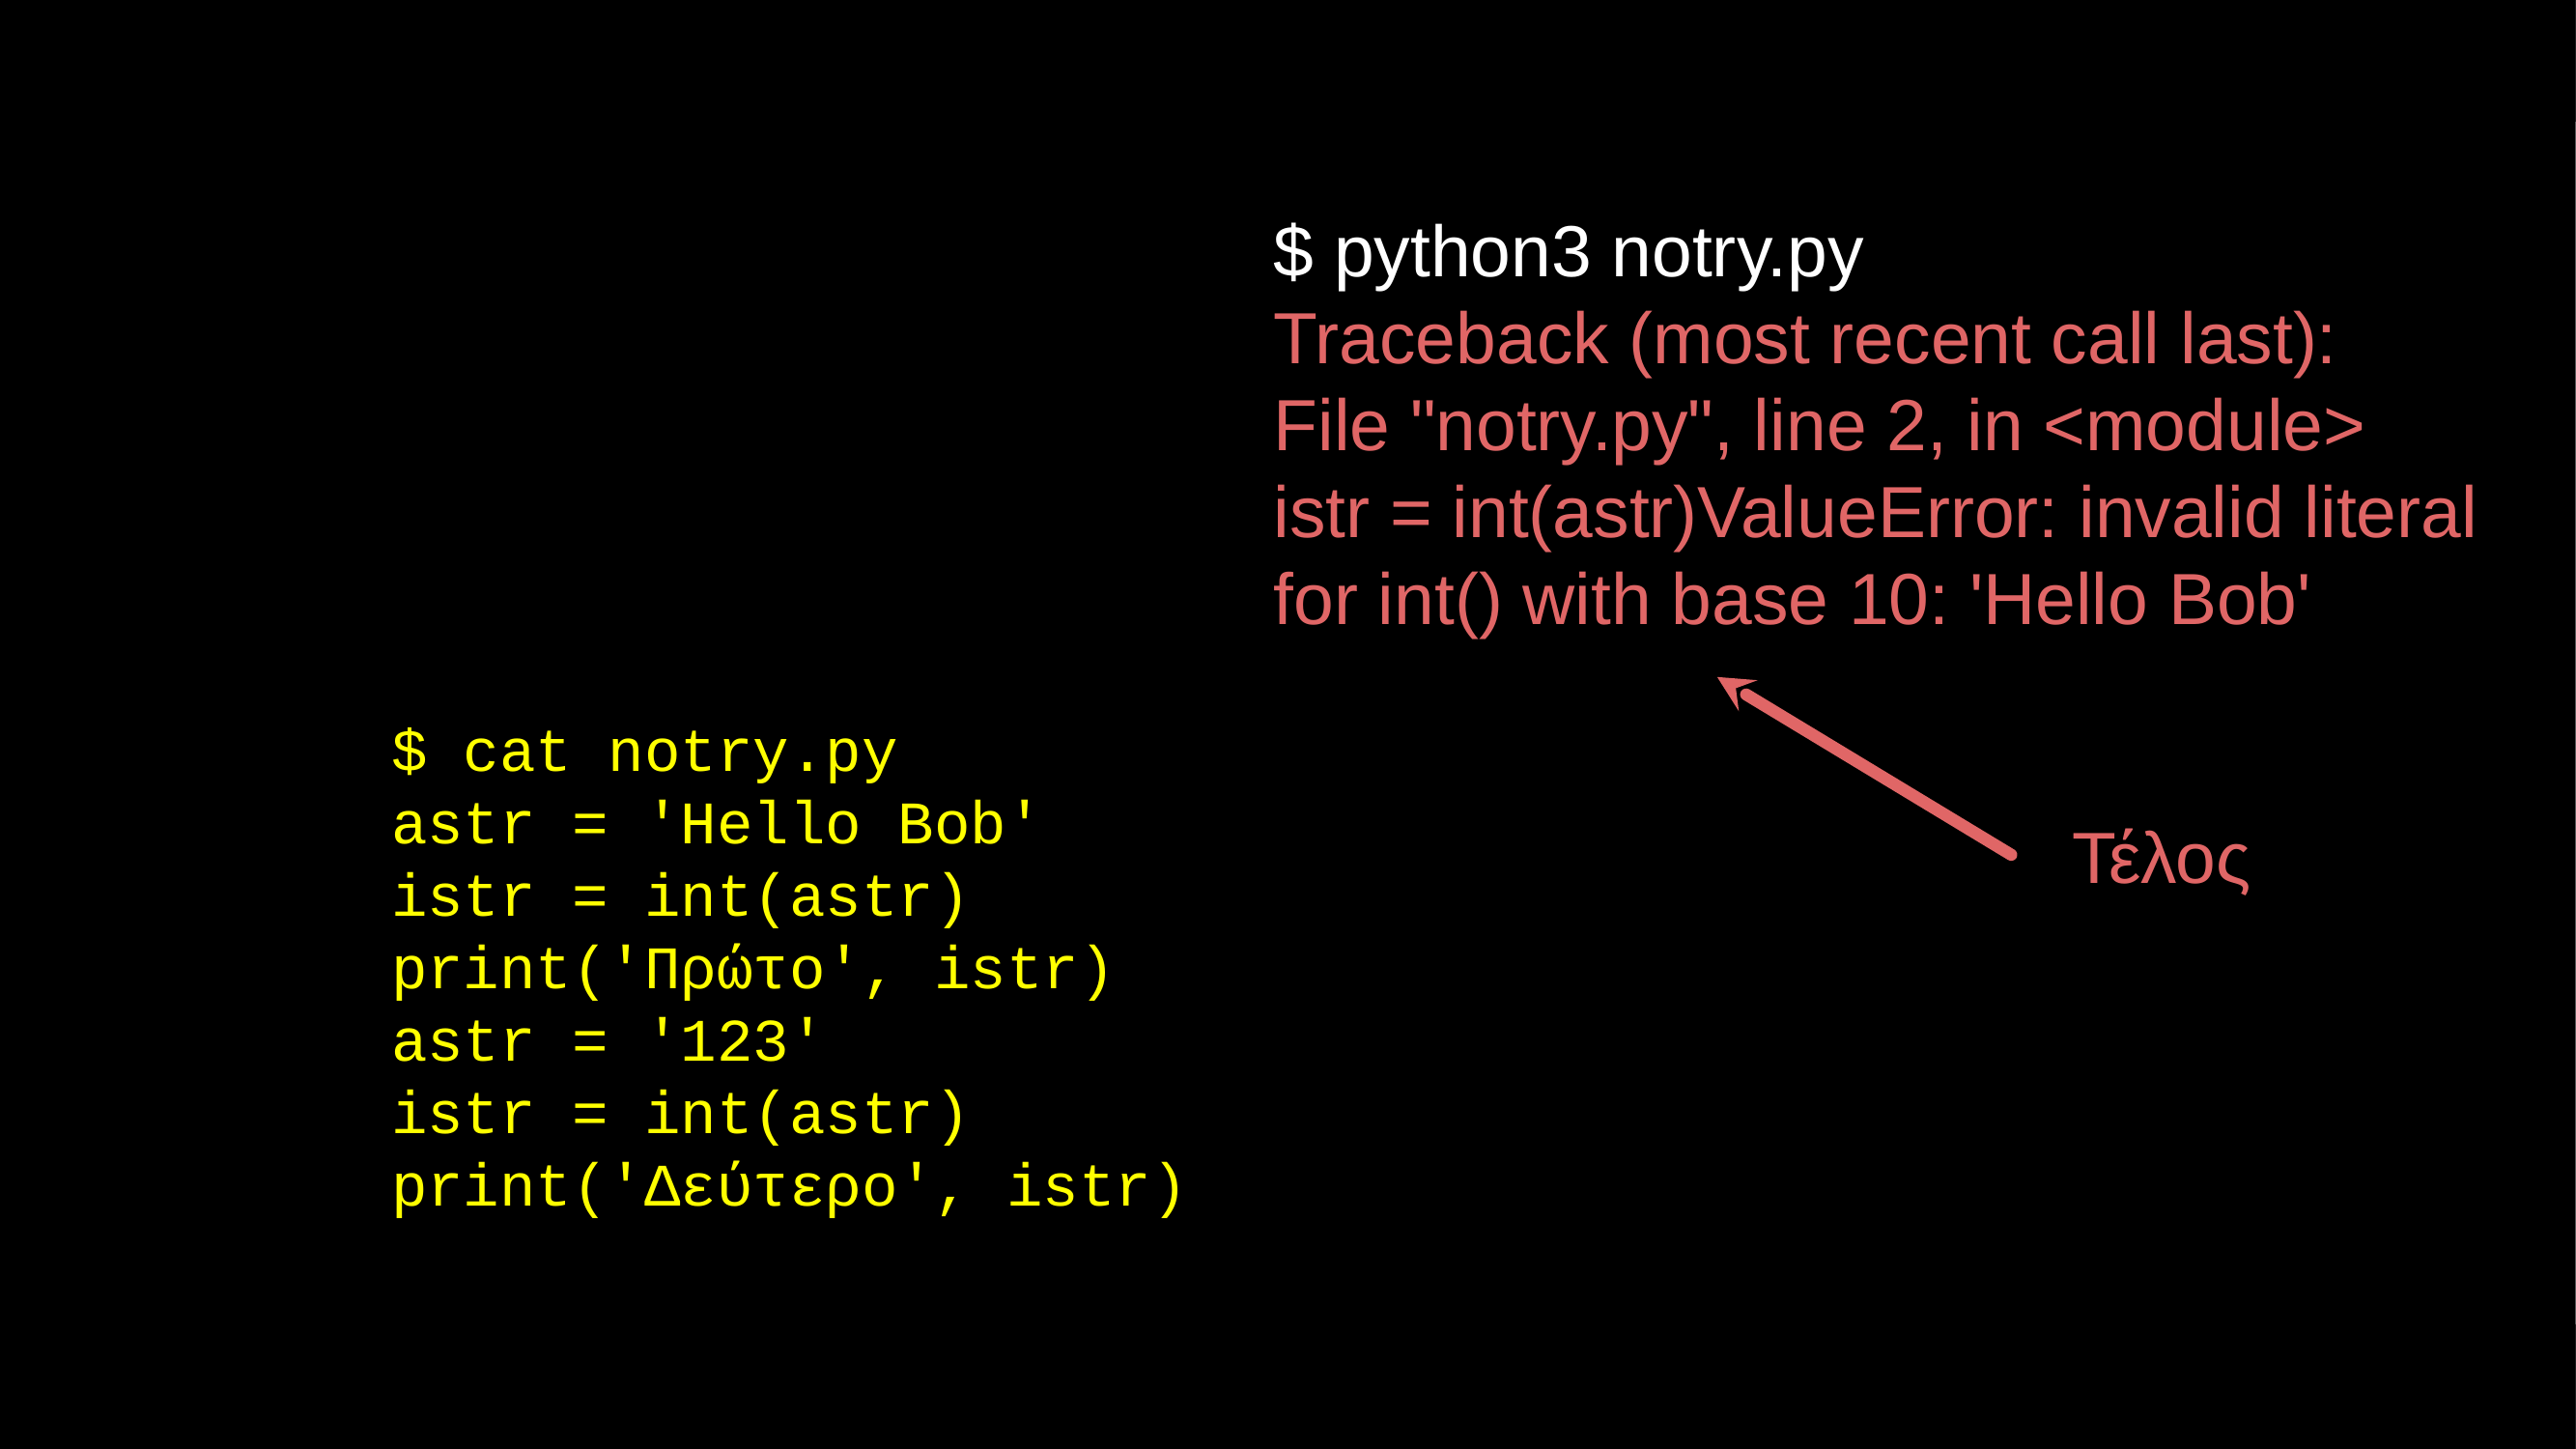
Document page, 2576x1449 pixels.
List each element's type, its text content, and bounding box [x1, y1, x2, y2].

text_box $ cat notry.py astr = 'Hello Bob' istr = int(astr) print('Πρώτο', istr) astr = '123' istr = int(astr) print('Δεύτερο', istr) [390, 657, 1209, 1272]
text_box $ python3 notry.py Traceback (most recent call last): File "notry.py", line 2, in <module> istr = int(astr)ValueError: invalid literal for int() with base 10: 'Hello Bob' [1273, 165, 2488, 677]
text_box Τέλος [2011, 764, 2313, 946]
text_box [1716, 676, 2012, 856]
